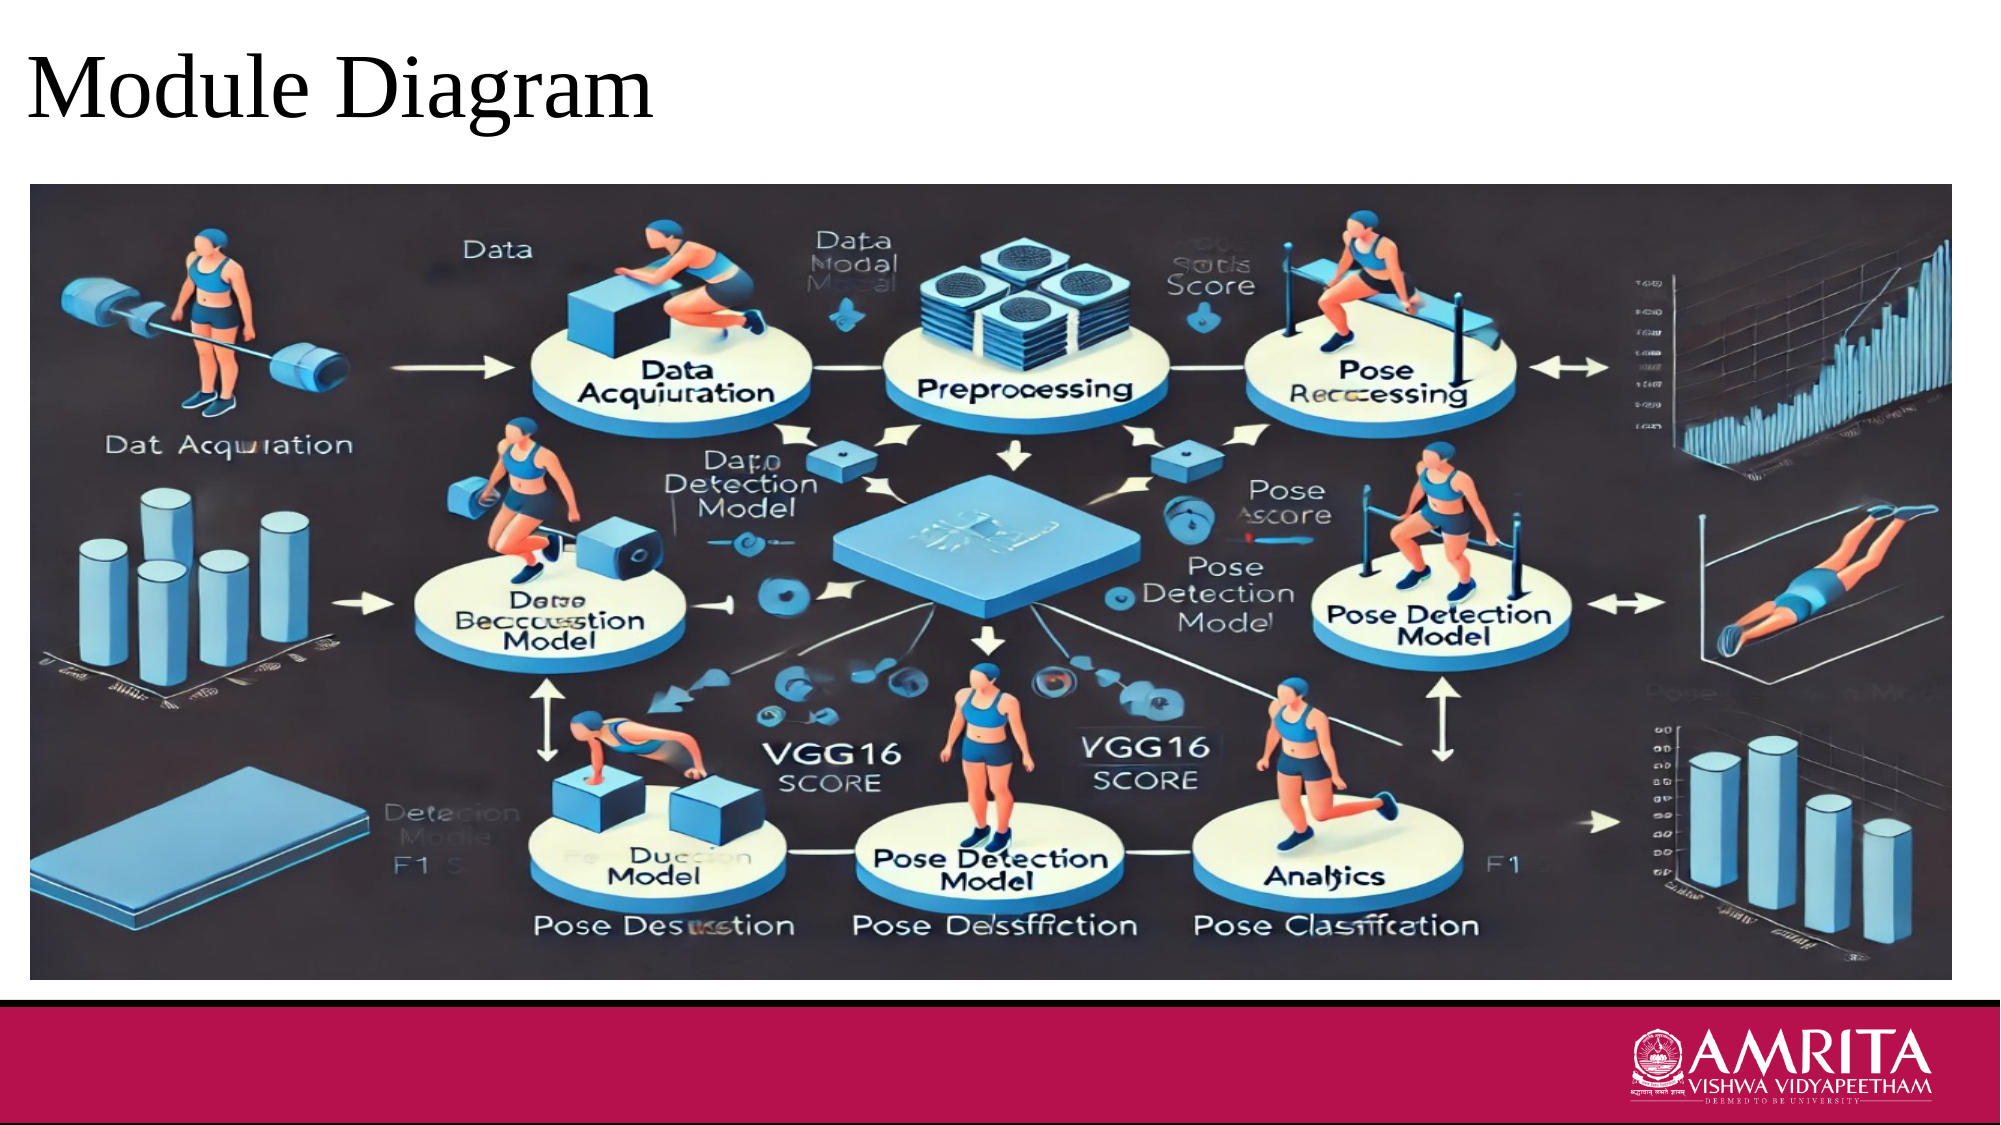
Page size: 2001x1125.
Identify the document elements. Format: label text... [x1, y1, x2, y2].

title Module Diagram [11, 0, 1737, 197]
picture [30, 184, 1952, 980]
picture [1622, 1011, 1940, 1113]
